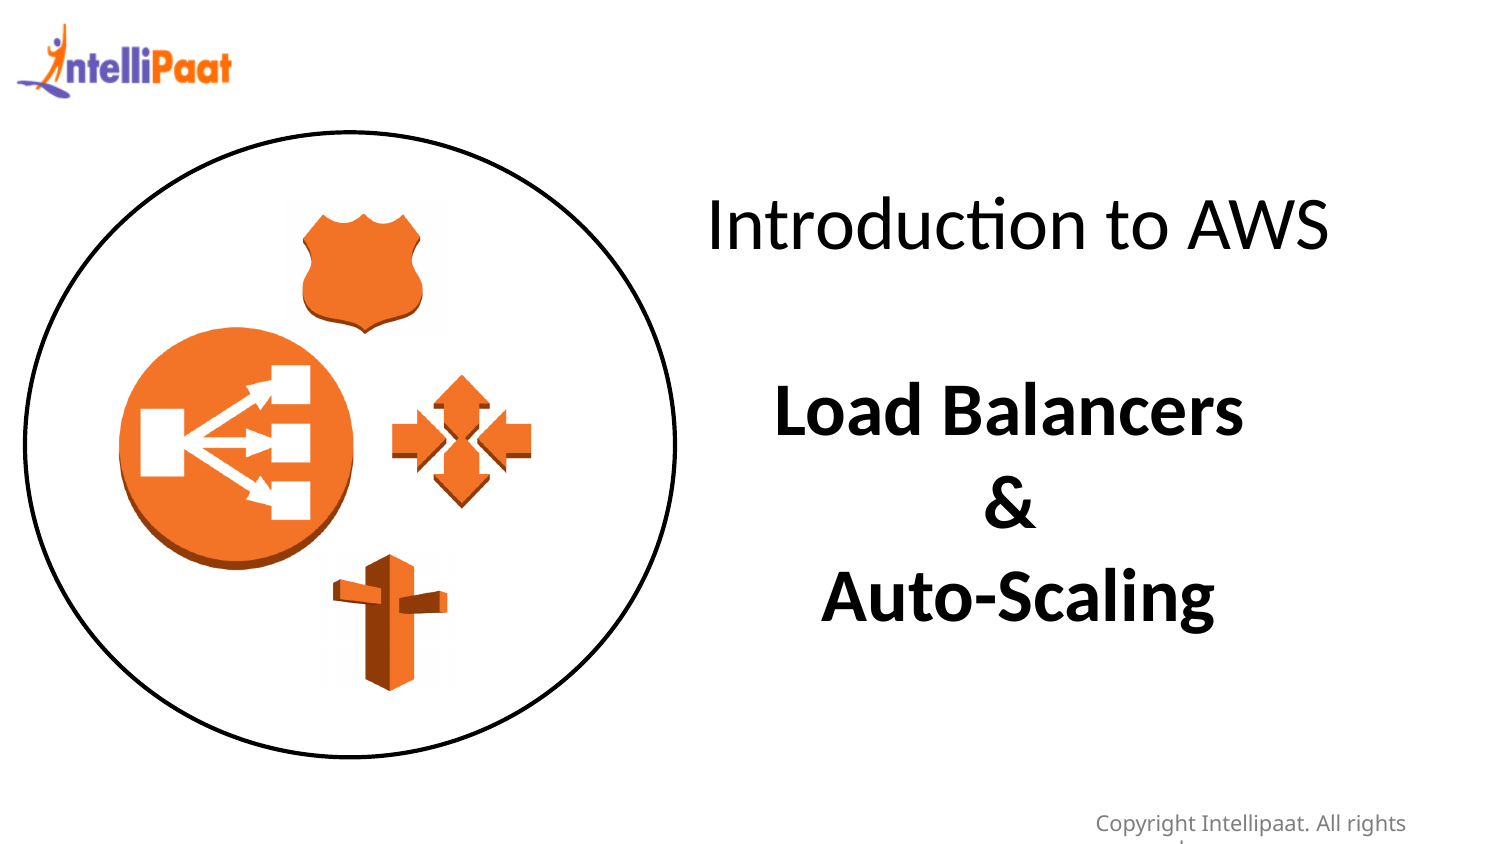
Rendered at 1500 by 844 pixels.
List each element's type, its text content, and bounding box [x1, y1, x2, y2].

picture [3, 12, 268, 121]
text_box Introduction to AWS Load Balancers & Auto-Scaling [487, 171, 1500, 646]
picture [80, 201, 550, 694]
text_box [22, 130, 602, 760]
footer Copyright Intellipaat. All rights reserved. [1093, 809, 1486, 844]
